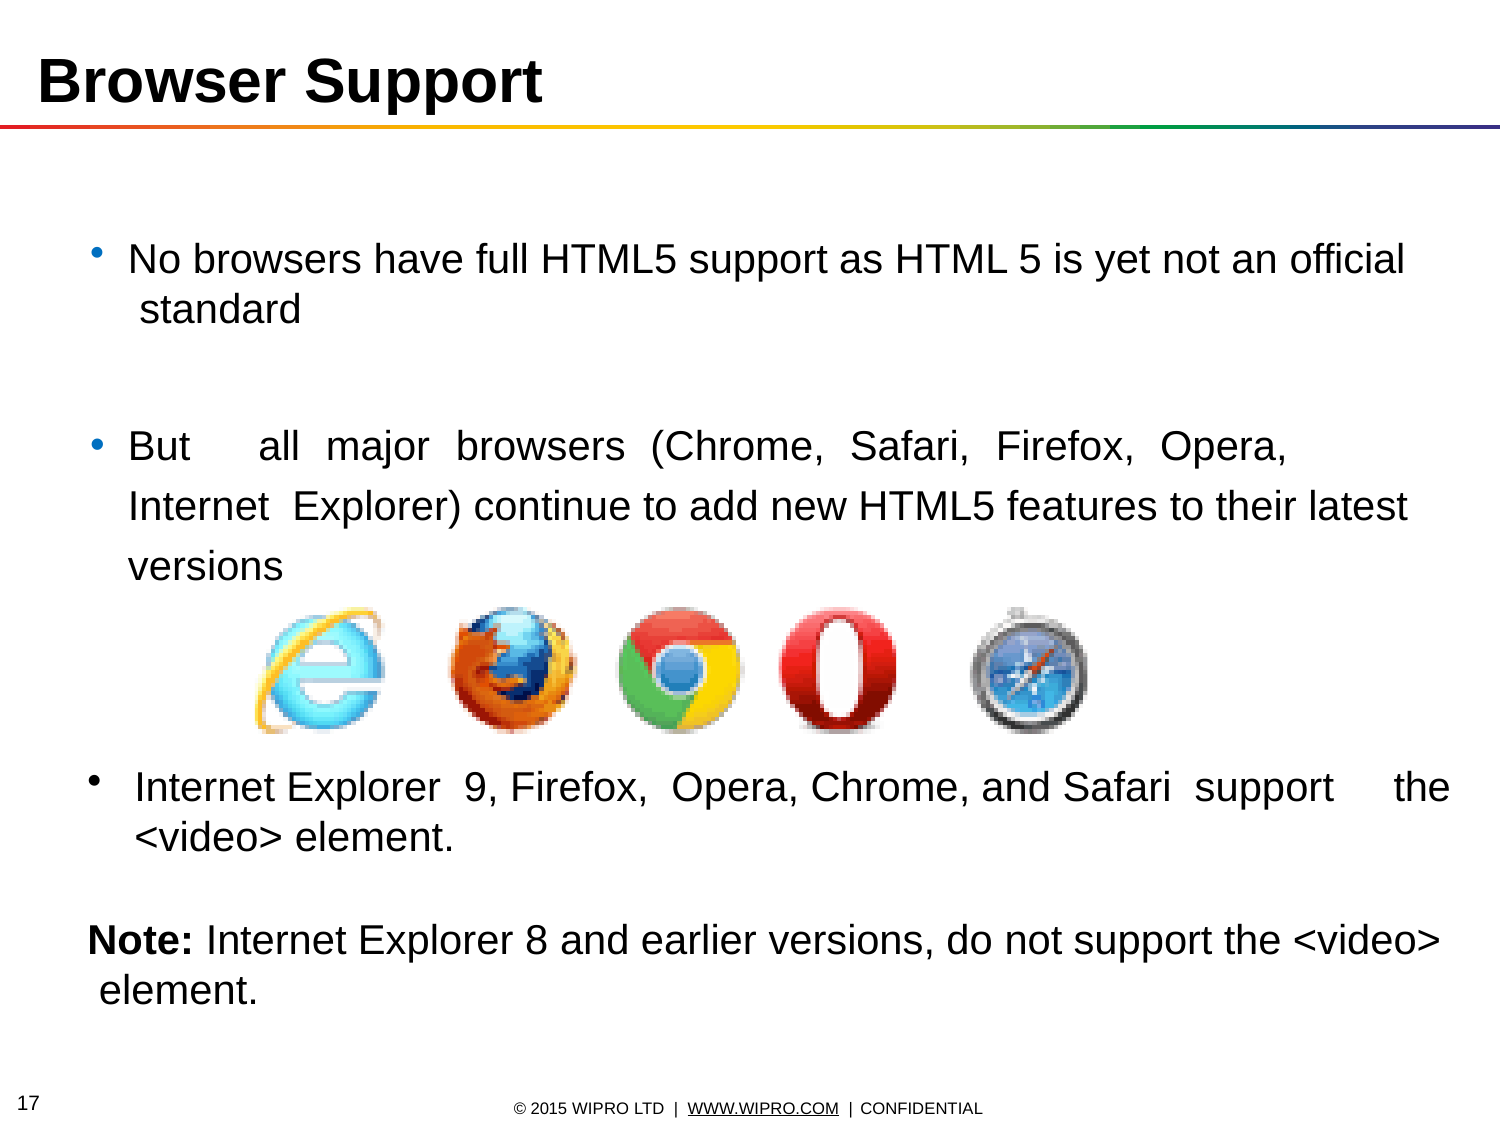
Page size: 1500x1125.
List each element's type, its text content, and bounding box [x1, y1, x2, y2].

footer © 2015 WIPRO LTD | WWW.WIPRO.COM | CONFIDENTIAL [511, 1098, 989, 1125]
title Browser Support [37, 40, 1463, 229]
text_box Internet Explorer 9, Firefox, Opera, Chrome, and Safari support the <video> element. Note: Internet Explorer 8 and earlier versions, do not support the <video> element. [85, 760, 1455, 1013]
text_box [778, 607, 897, 734]
text_box [969, 607, 1088, 734]
list No browsers have full HTML5 support as HTML 5 is yet not an official standard But all major browsers (Chrome, Safari, Firefox, Opera, Internet Explorer) continue to add new HTML5 features to their latest versions [85, 232, 1415, 760]
text_box [447, 607, 578, 734]
slide_number 10 [12, 1091, 44, 1125]
text_box [615, 607, 745, 734]
text_box [254, 607, 386, 734]
